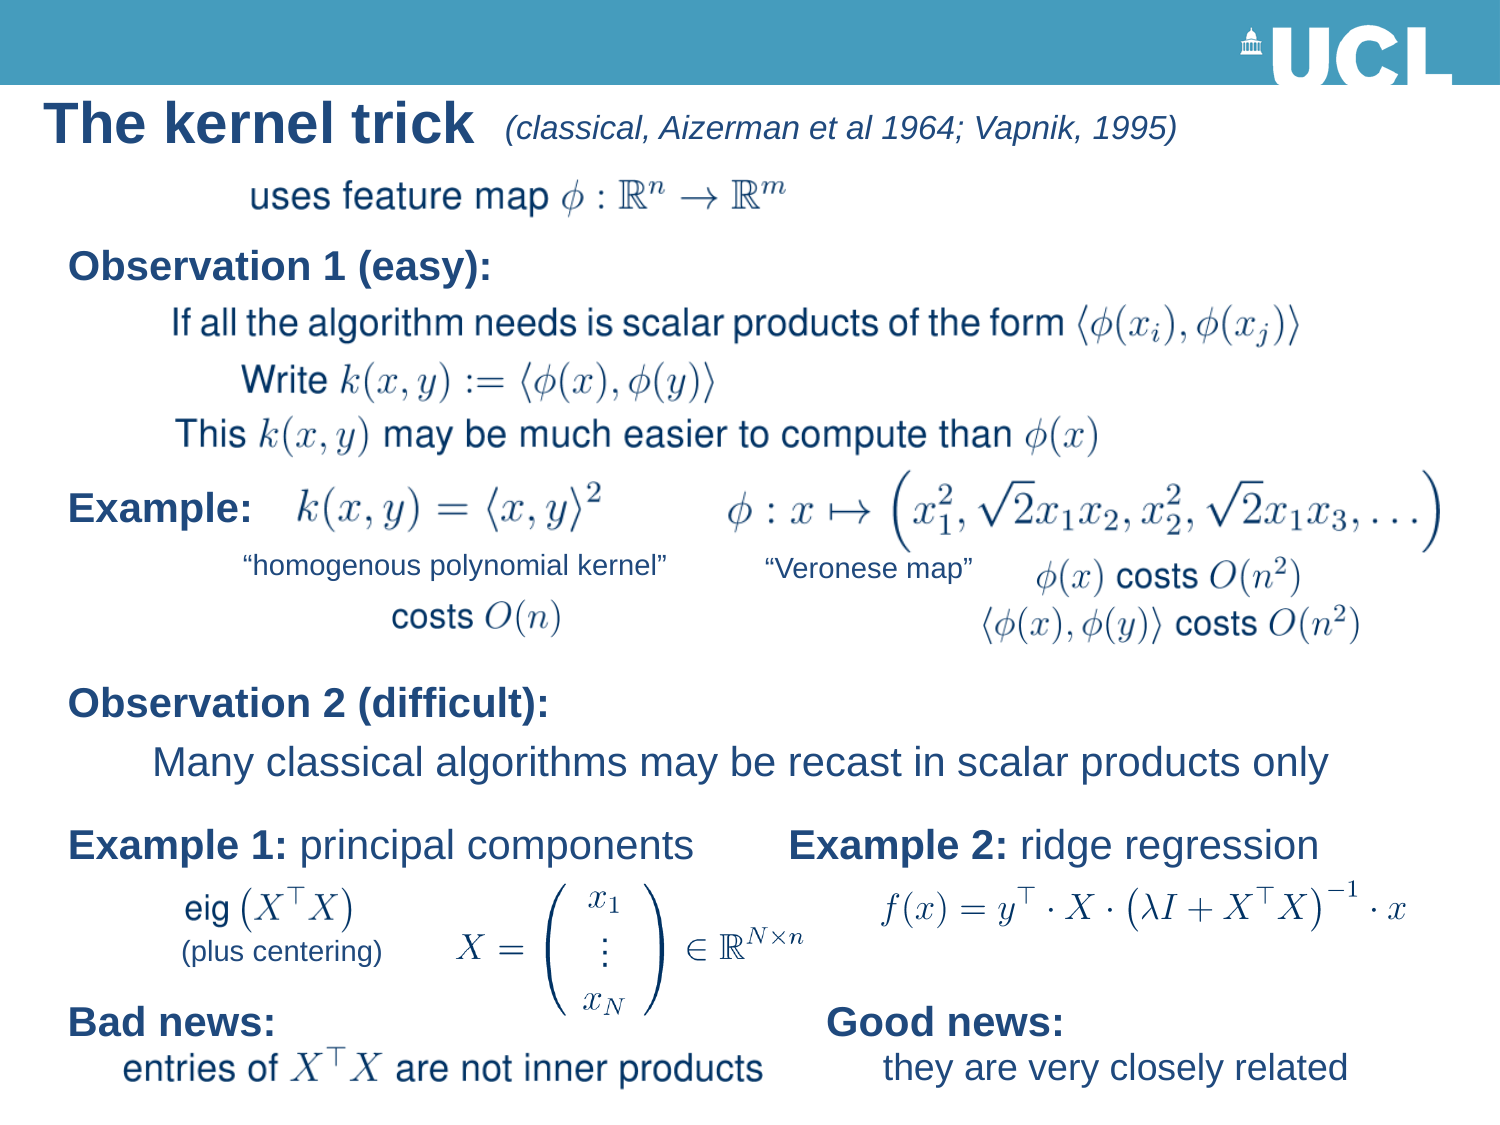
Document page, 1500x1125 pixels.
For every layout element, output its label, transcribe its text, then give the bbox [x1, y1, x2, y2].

text_box The kernel trick [29, 78, 606, 163]
text_box Many classical algorithms may be recast in scalar products only [137, 727, 1427, 793]
picture [240, 359, 715, 404]
text_box “Veronese map” [750, 563, 1004, 592]
text_box Observation 1 (easy): [53, 231, 1322, 297]
text_box (classical, Aizerman et al 1964; Vapnik, 1995) [606, 98, 1278, 154]
picture [170, 302, 1301, 351]
text_box (plus centering) [166, 925, 408, 976]
picture [726, 467, 1440, 555]
text_box they are very closely related [868, 1035, 1412, 1095]
picture [250, 178, 786, 221]
picture [0, 0, 1500, 85]
text_box Bad news: [53, 987, 606, 1053]
text_box Good news: [811, 987, 1117, 1053]
picture [1036, 556, 1303, 598]
picture [879, 880, 1407, 933]
text_box Observation 2 (difficult): [53, 668, 606, 734]
picture [454, 881, 805, 1016]
picture [296, 479, 603, 534]
picture [182, 886, 354, 933]
text_box Example: [53, 473, 280, 539]
text_box “homogenous polynomial kernel” [228, 538, 706, 589]
text_box Example 2: ridge regression [773, 810, 1415, 876]
picture [392, 597, 562, 639]
picture [123, 1044, 763, 1092]
text_box Example 1: principal components [53, 810, 773, 876]
picture [980, 603, 1359, 645]
picture [172, 413, 1097, 459]
